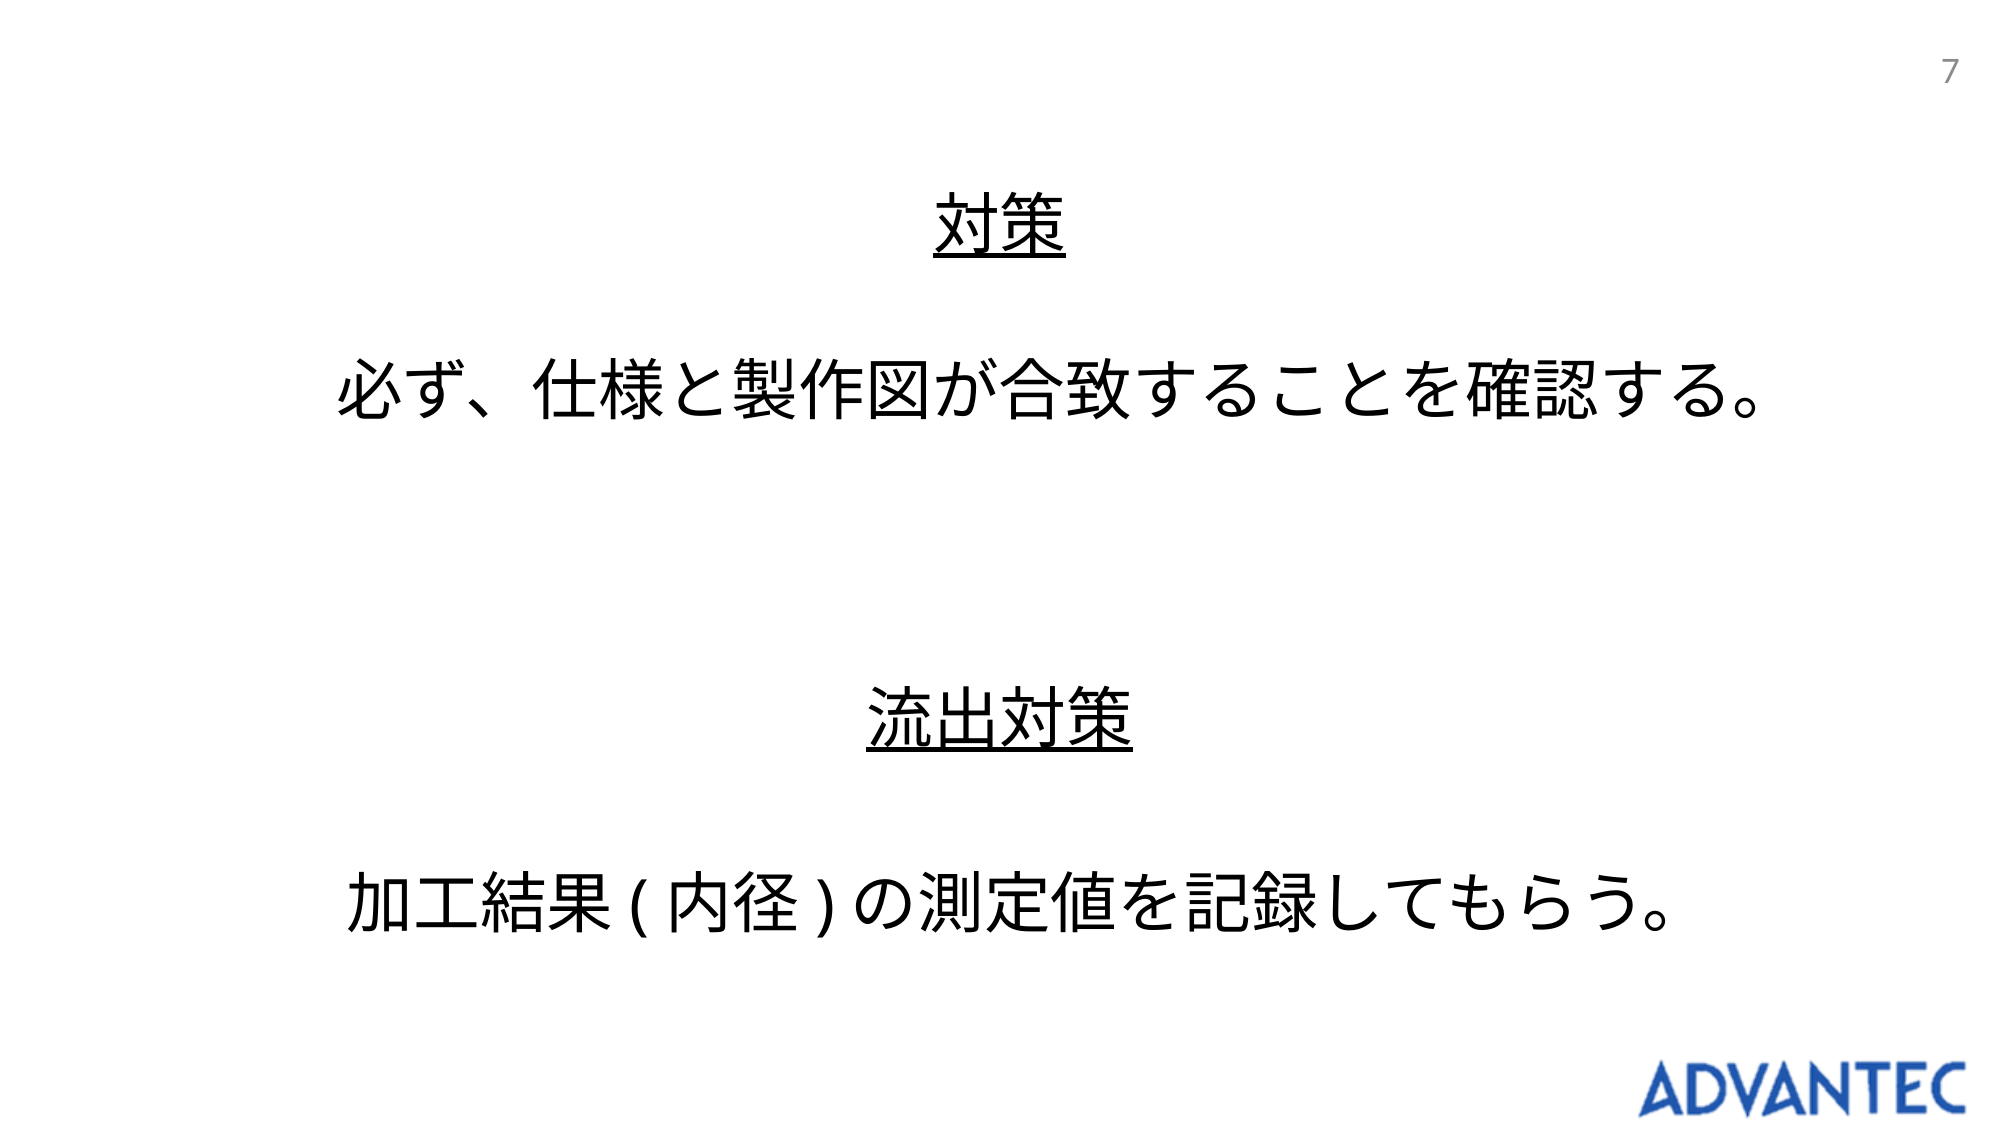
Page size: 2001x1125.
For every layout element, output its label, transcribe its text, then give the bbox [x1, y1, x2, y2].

text_box 加工結果(内径)の測定値を記録してもらう。 [331, 853, 1725, 949]
title 対策 [137, 152, 1863, 301]
text_box 流出対策 [137, 646, 1863, 795]
text_box 必ず、仕様と製作図が合致することを確認する。 [321, 340, 1815, 436]
picture [1637, 1057, 1970, 1119]
